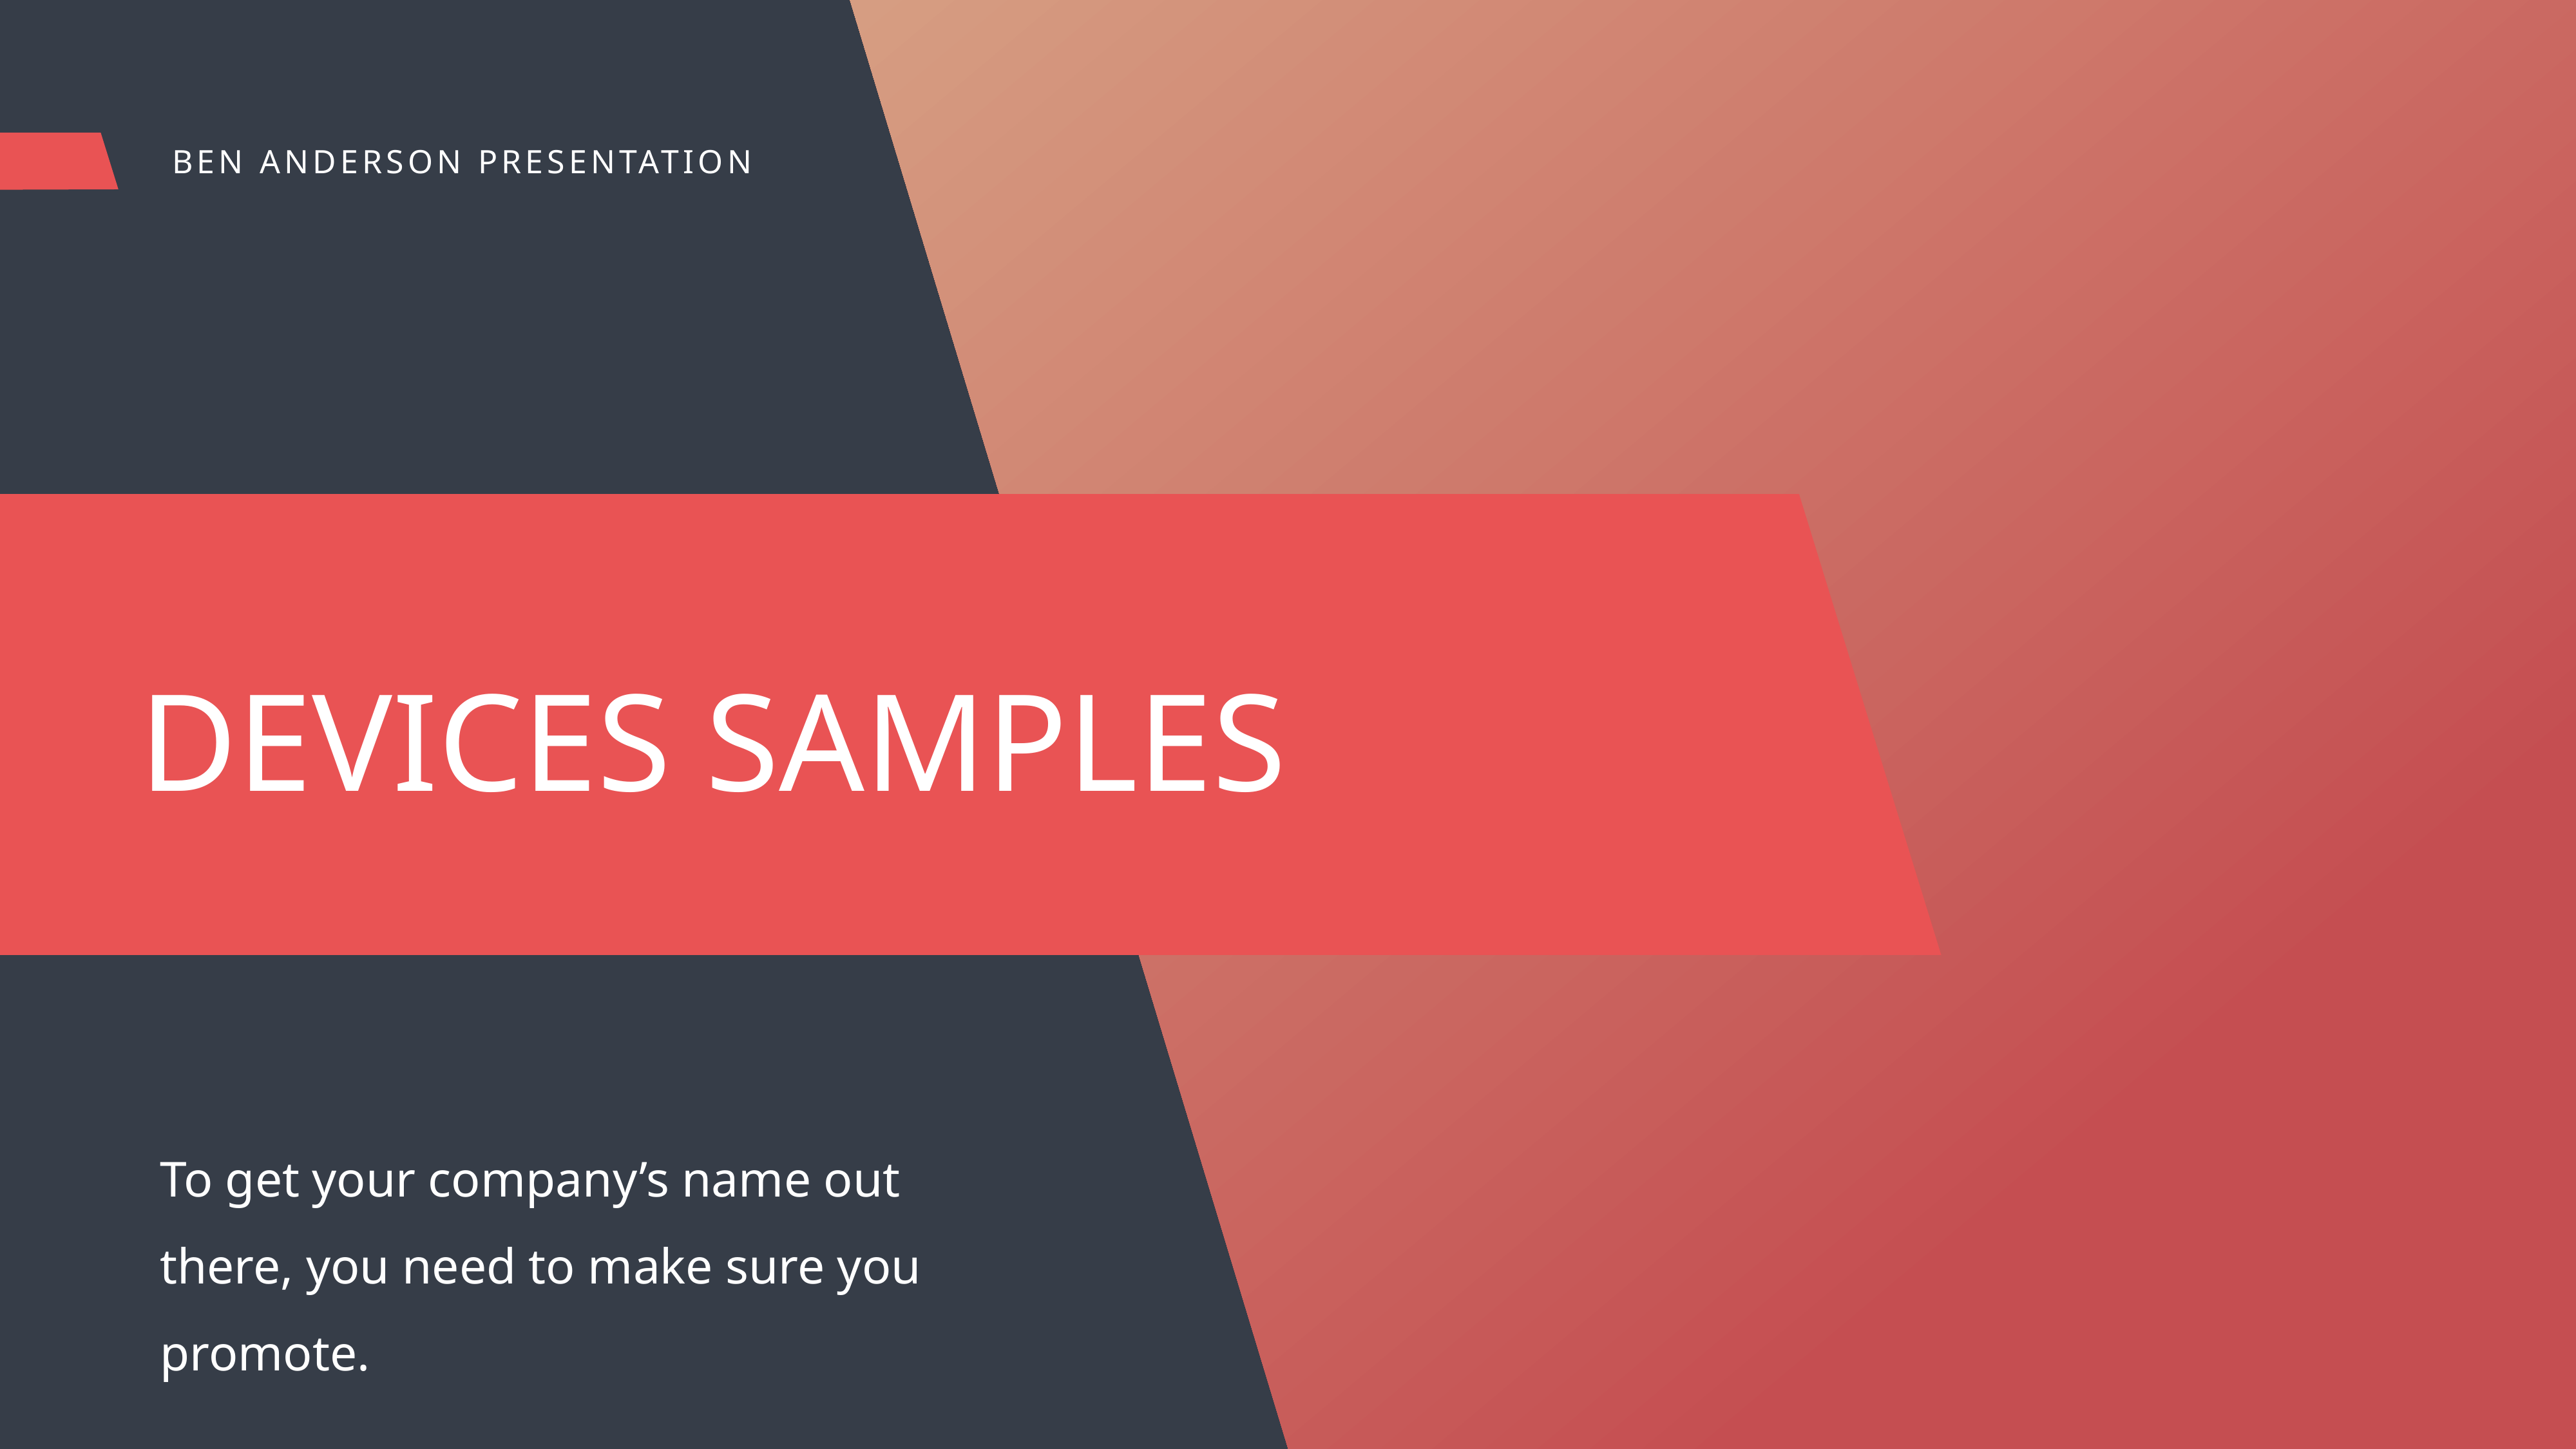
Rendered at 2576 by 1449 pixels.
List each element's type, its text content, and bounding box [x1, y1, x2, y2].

text_box [0, 493, 840, 956]
picture [840, 0, 2576, 1449]
text_box To get your company’s name out there, you need to make sure you promote. [150, 1115, 840, 1386]
text_box DEVICES SAMPLES [130, 652, 840, 823]
text_box BEN ANDERSON PRESENTATION [162, 137, 763, 185]
text_box [0, 131, 120, 191]
